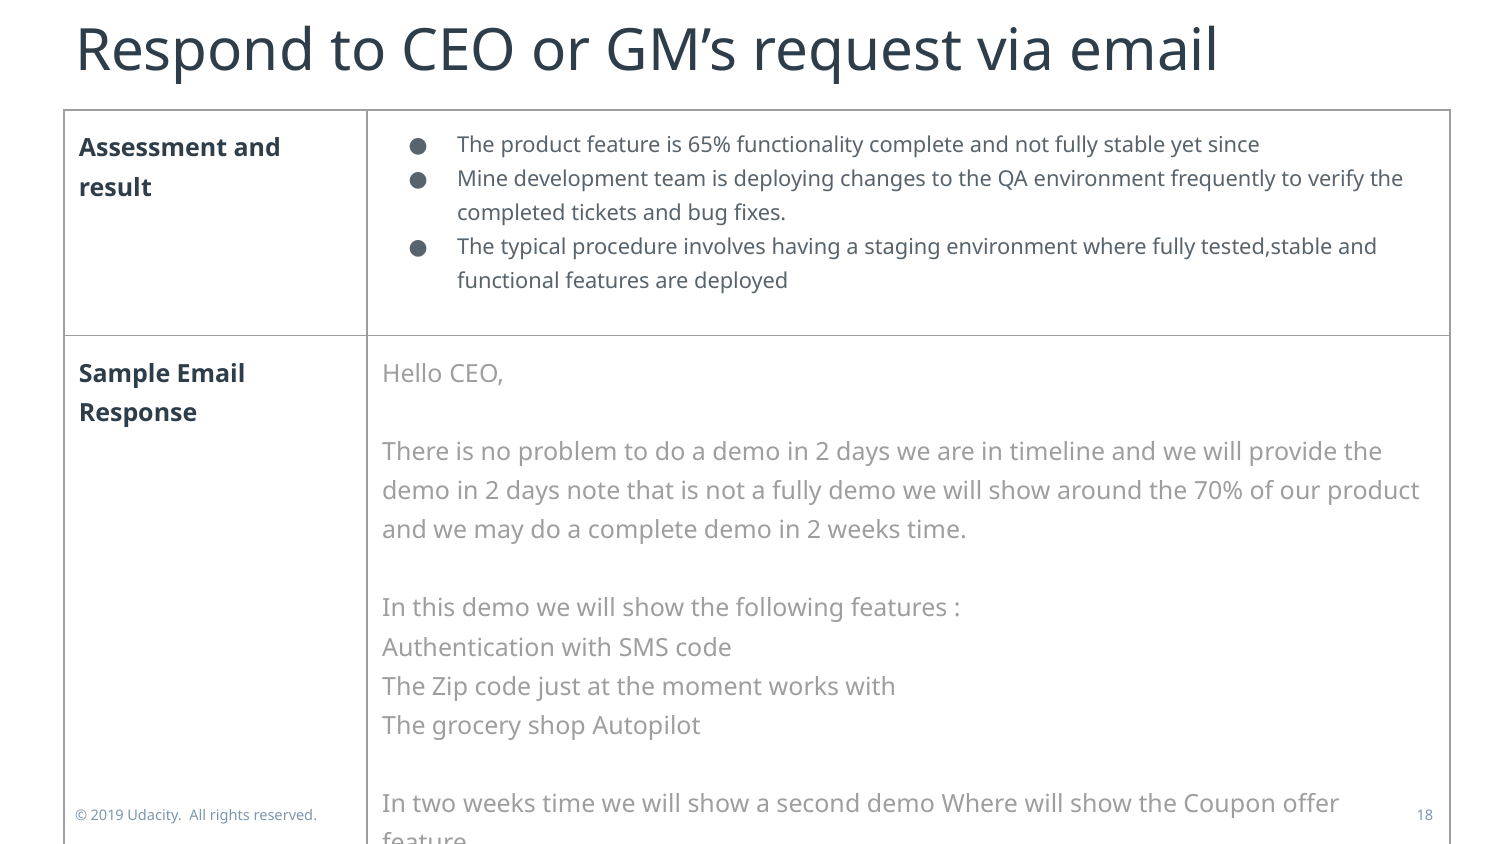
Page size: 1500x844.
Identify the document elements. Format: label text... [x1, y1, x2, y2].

table_cell Hello CEO, There is no problem to do a demo in 2 days we are in timeline and we will provide the demo in 2 days note that is not a fully demo we will show around the 70% of our product and we may do a complete demo in 2 weeks time. In this demo we will show the following features : Authentication with SMS code The Zip code just at the moment works with The grocery shop Autopilot In two weeks time we will show a second demo Where will show the Coupon offer feature. Many thanks and best regards [368, 336, 1449, 844]
table_header The product feature is 65% functionality complete and not fully stable yet since Mine development team is deploying changes to the QA environment frequently to verify the completed tickets and bug fixes. The typical procedure involves having a staging environment where fully tested,stable and functional features are deployed [368, 111, 1449, 335]
title Respond to CEO or GM’s request via email [75, 12, 1425, 109]
table_header Assessment and result [65, 111, 366, 335]
table_cell Sample Email Response [65, 336, 366, 844]
